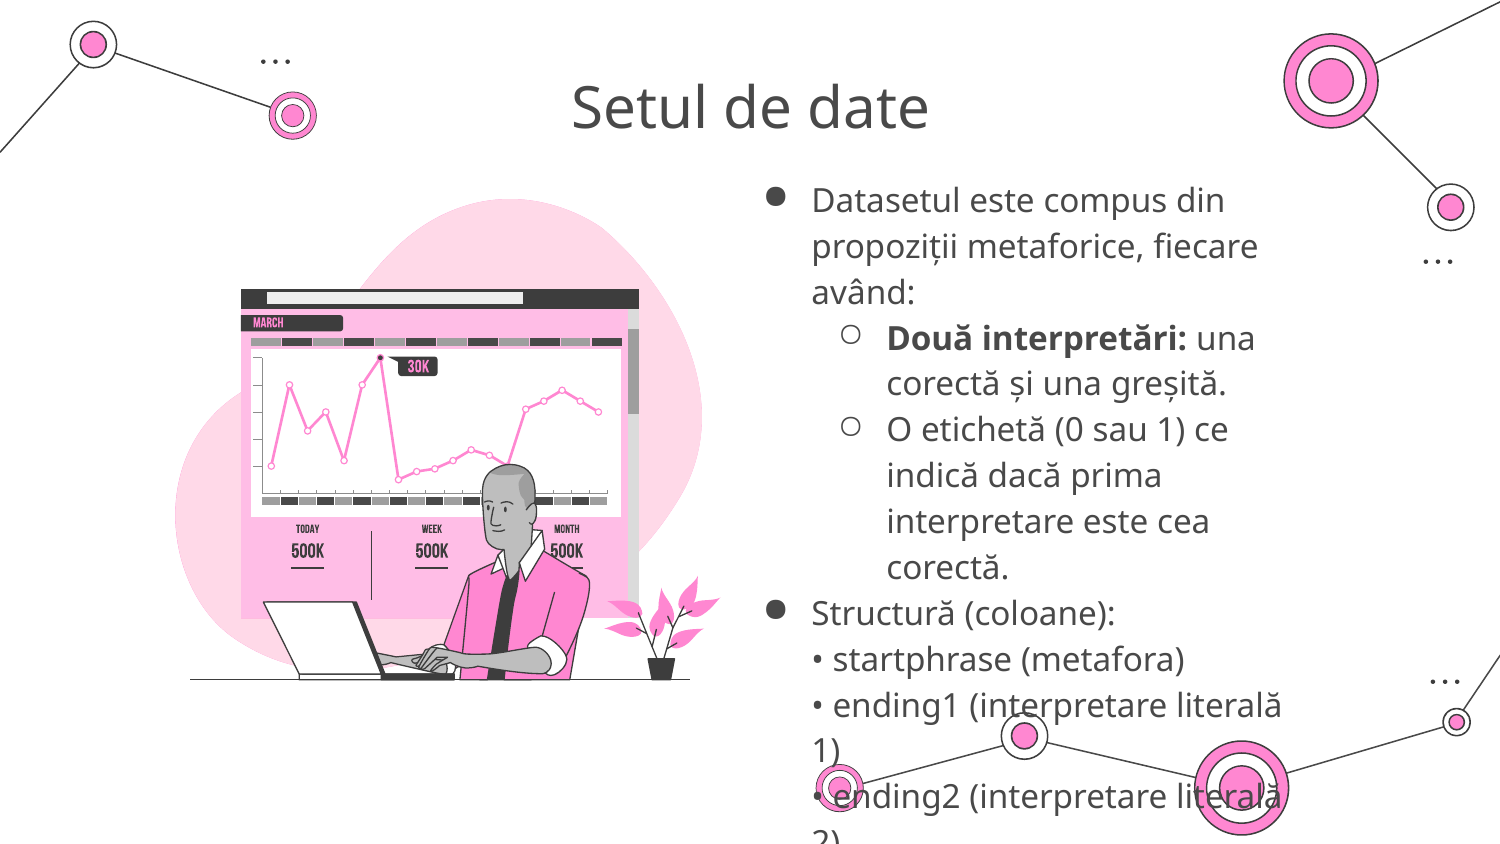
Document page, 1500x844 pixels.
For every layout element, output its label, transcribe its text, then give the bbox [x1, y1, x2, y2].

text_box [147, 198, 736, 681]
subtitle Datasetul este compus din propoziții metaforice, fiecare având: Două interpretări: una corectă și una greșită. O etichetă (0 sau 1) ce indică dacă prima interpretare este cea corectă. Structură (coloane): • startphrase (metafora) • ending1 (interpretare literală 1) • ending2 (interpretare literală 2) • label (0 sau 1) [721, 158, 1305, 594]
title Setul de date [208, 55, 1293, 146]
